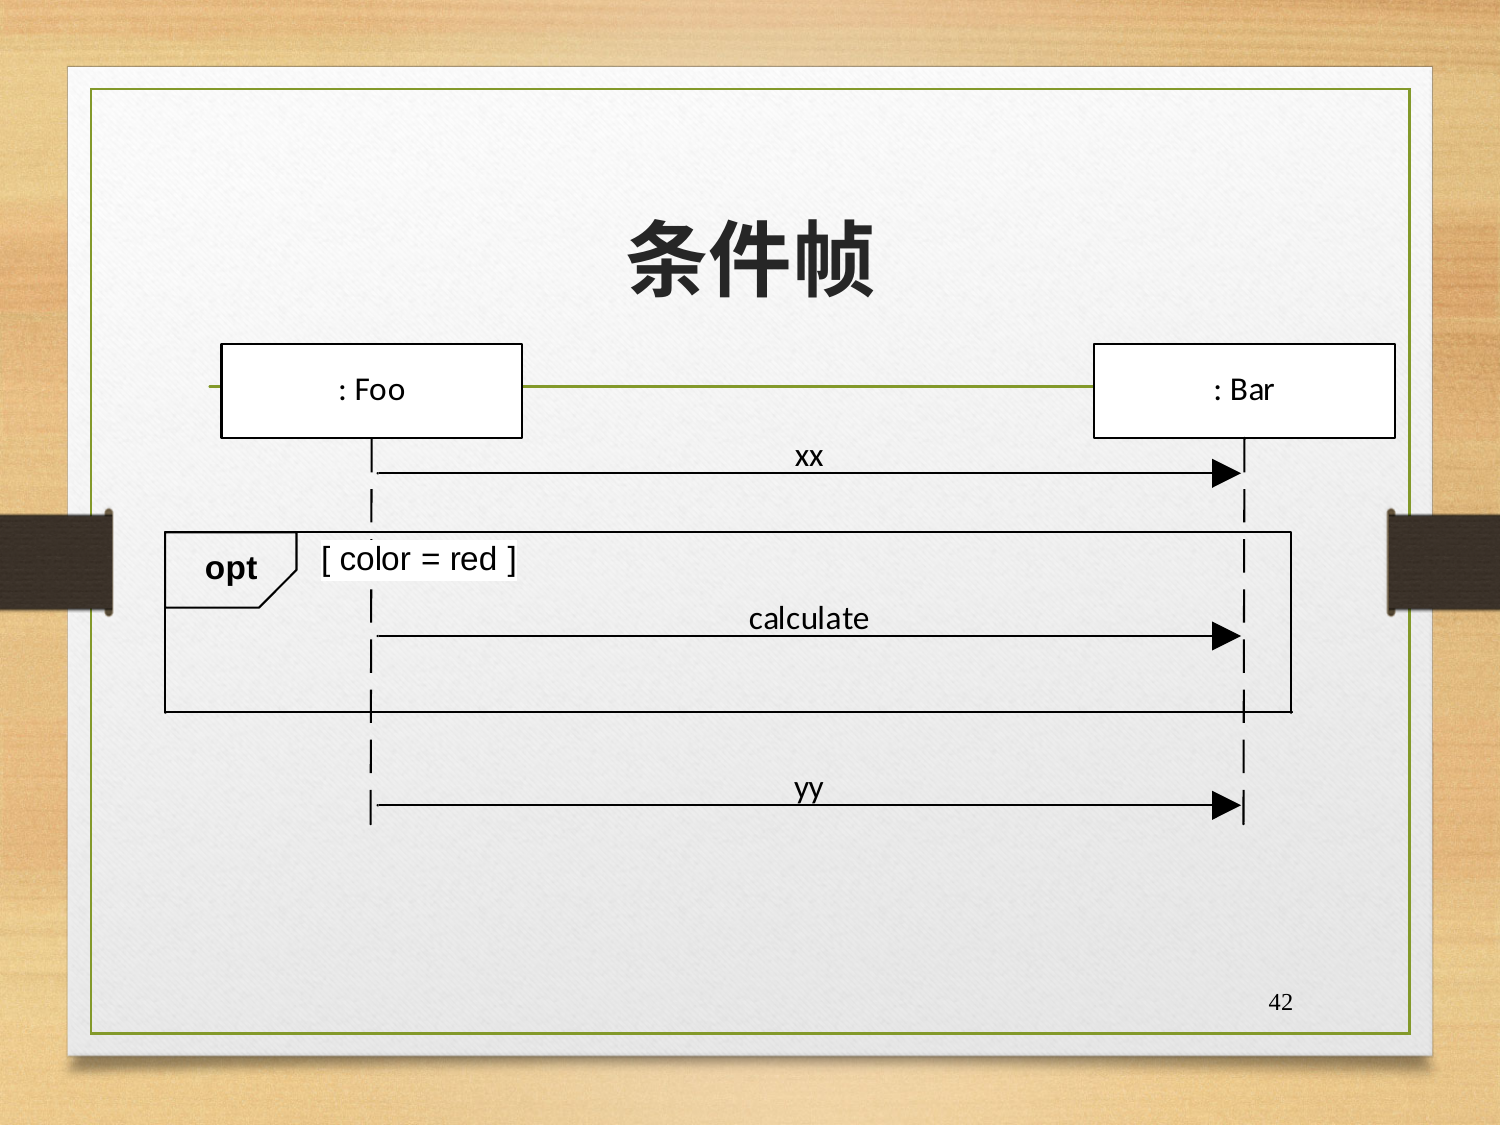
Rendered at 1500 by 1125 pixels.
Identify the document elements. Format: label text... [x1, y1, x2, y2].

picture [0, 0, 1500, 1125]
slide_number 42 [1243, 977, 1309, 1024]
title 条件帧 [193, 150, 1309, 337]
